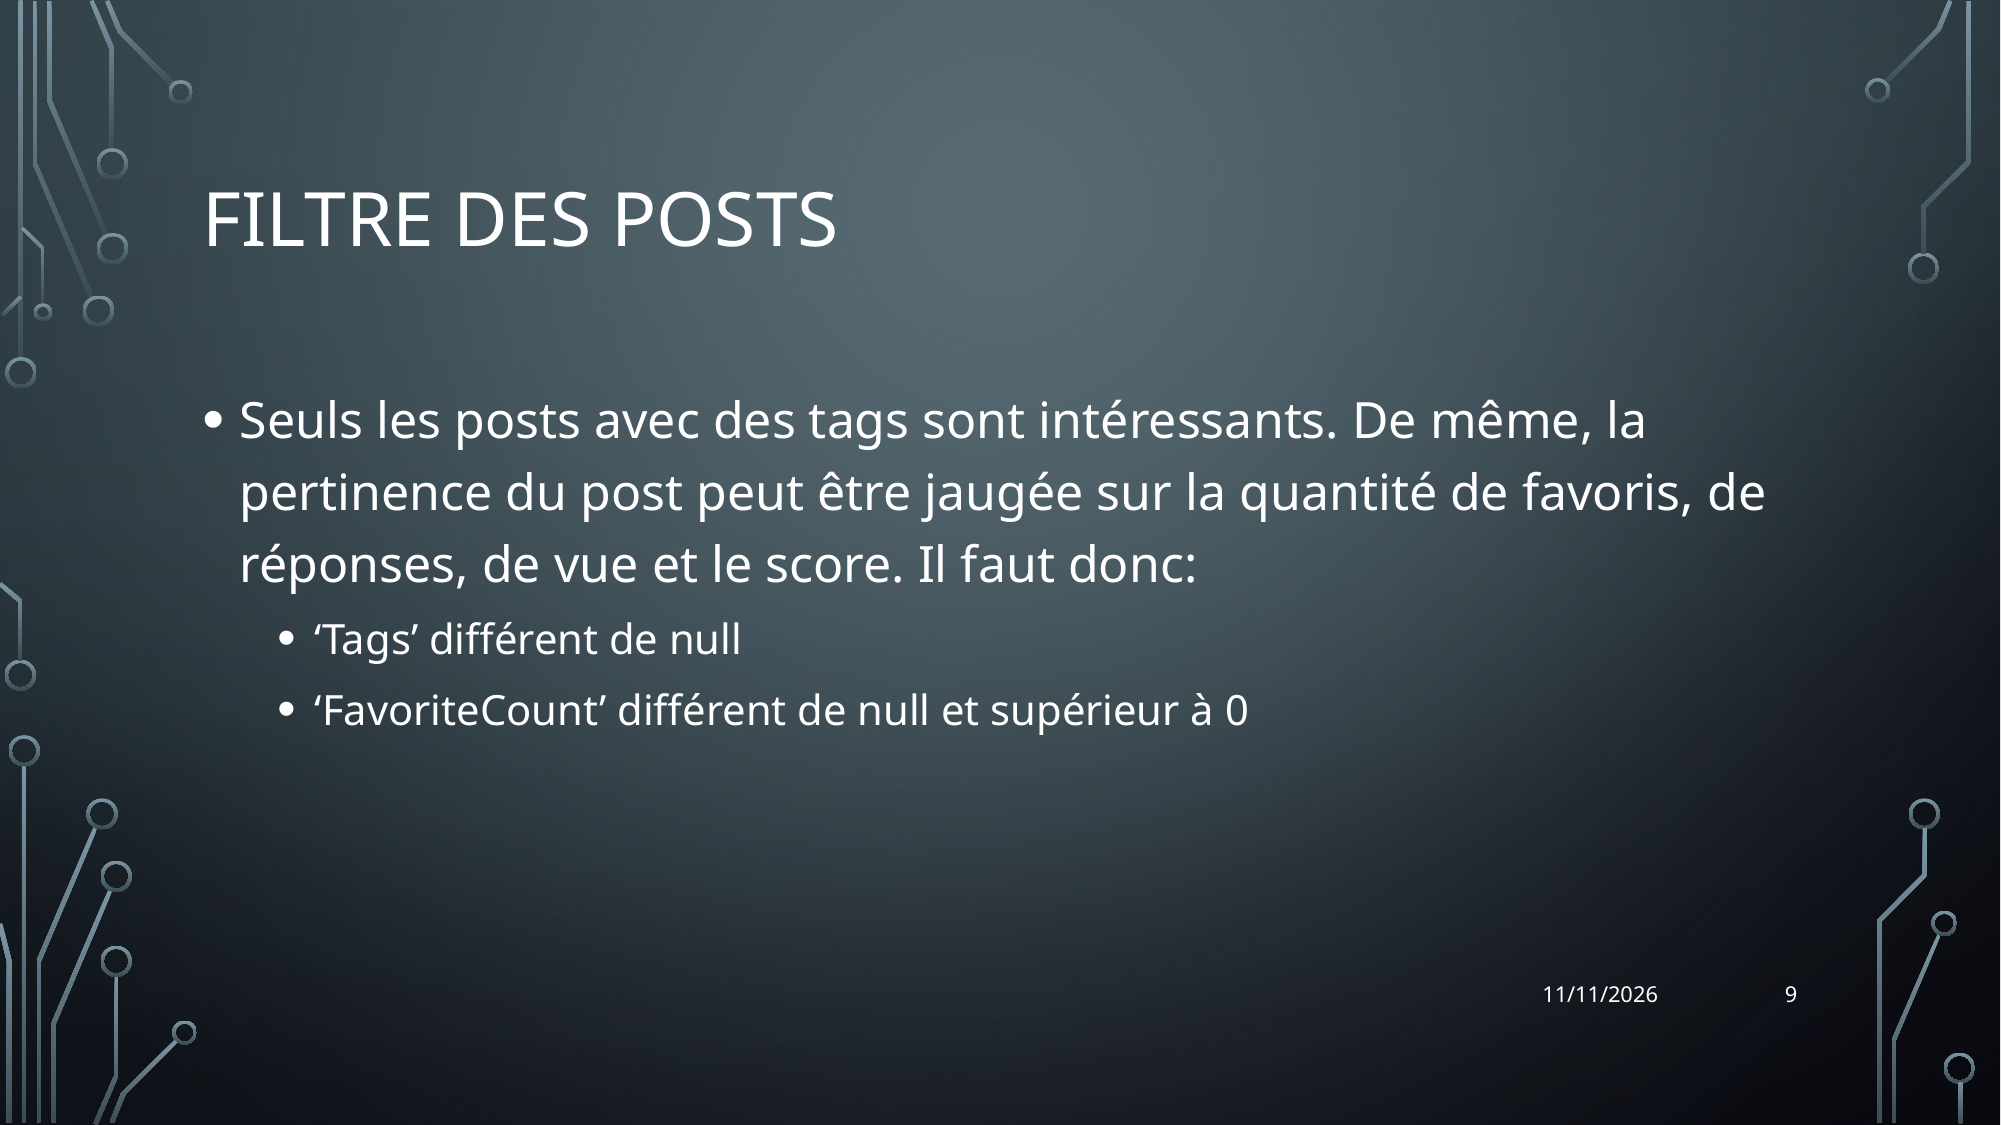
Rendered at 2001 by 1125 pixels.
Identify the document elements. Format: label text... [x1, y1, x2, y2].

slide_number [1223, 965, 1674, 1025]
title Filtre des posts [187, 101, 1813, 344]
slide_number 9 [1685, 965, 1813, 1025]
list Seuls les posts avec des tags sont intéressants. De même, la pertinence du post peut être jaugée sur la quantité de favoris, de réponses, de vue et le score. Il faut donc: ‘Tags’ différent de null ‘FavoriteCount’ différent de null et supérieur à 0 [187, 369, 1813, 950]
